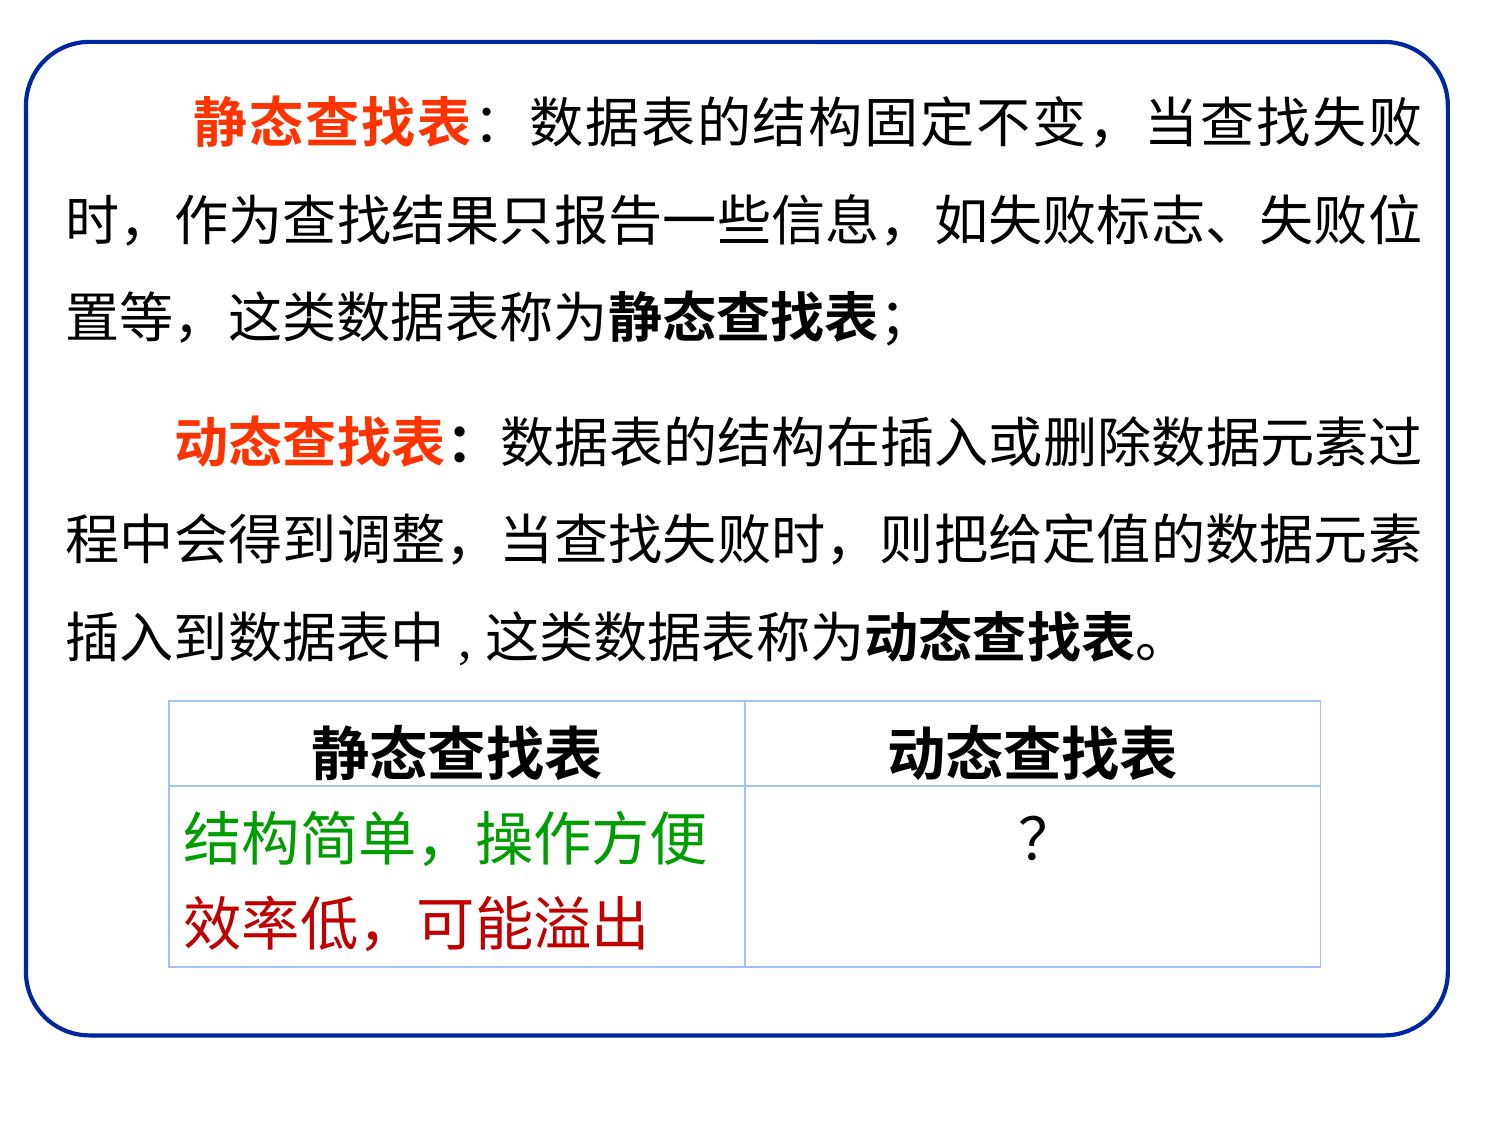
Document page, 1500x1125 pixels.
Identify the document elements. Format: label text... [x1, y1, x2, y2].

table_cell ？ [746, 787, 1320, 966]
table_header 静态查找表 [170, 702, 744, 785]
table_header 动态查找表 [746, 702, 1320, 785]
table_cell 结构简单，操作方便 效率低，可能溢出 [170, 787, 744, 966]
text_box 静态查找表：数据表的结构固定不变，当查找失败时，作为查找结果只报告一些信息，如失败标志、失败位置等，这类数据表称为静态查找表； 动态查找表：数据表的结构在插入或删除数据元素过程中会得到调整，当查找失败时，则把给定值的数据元素插入到数据表中,这类数据表称为动态查找表。 [50, 48, 1439, 676]
